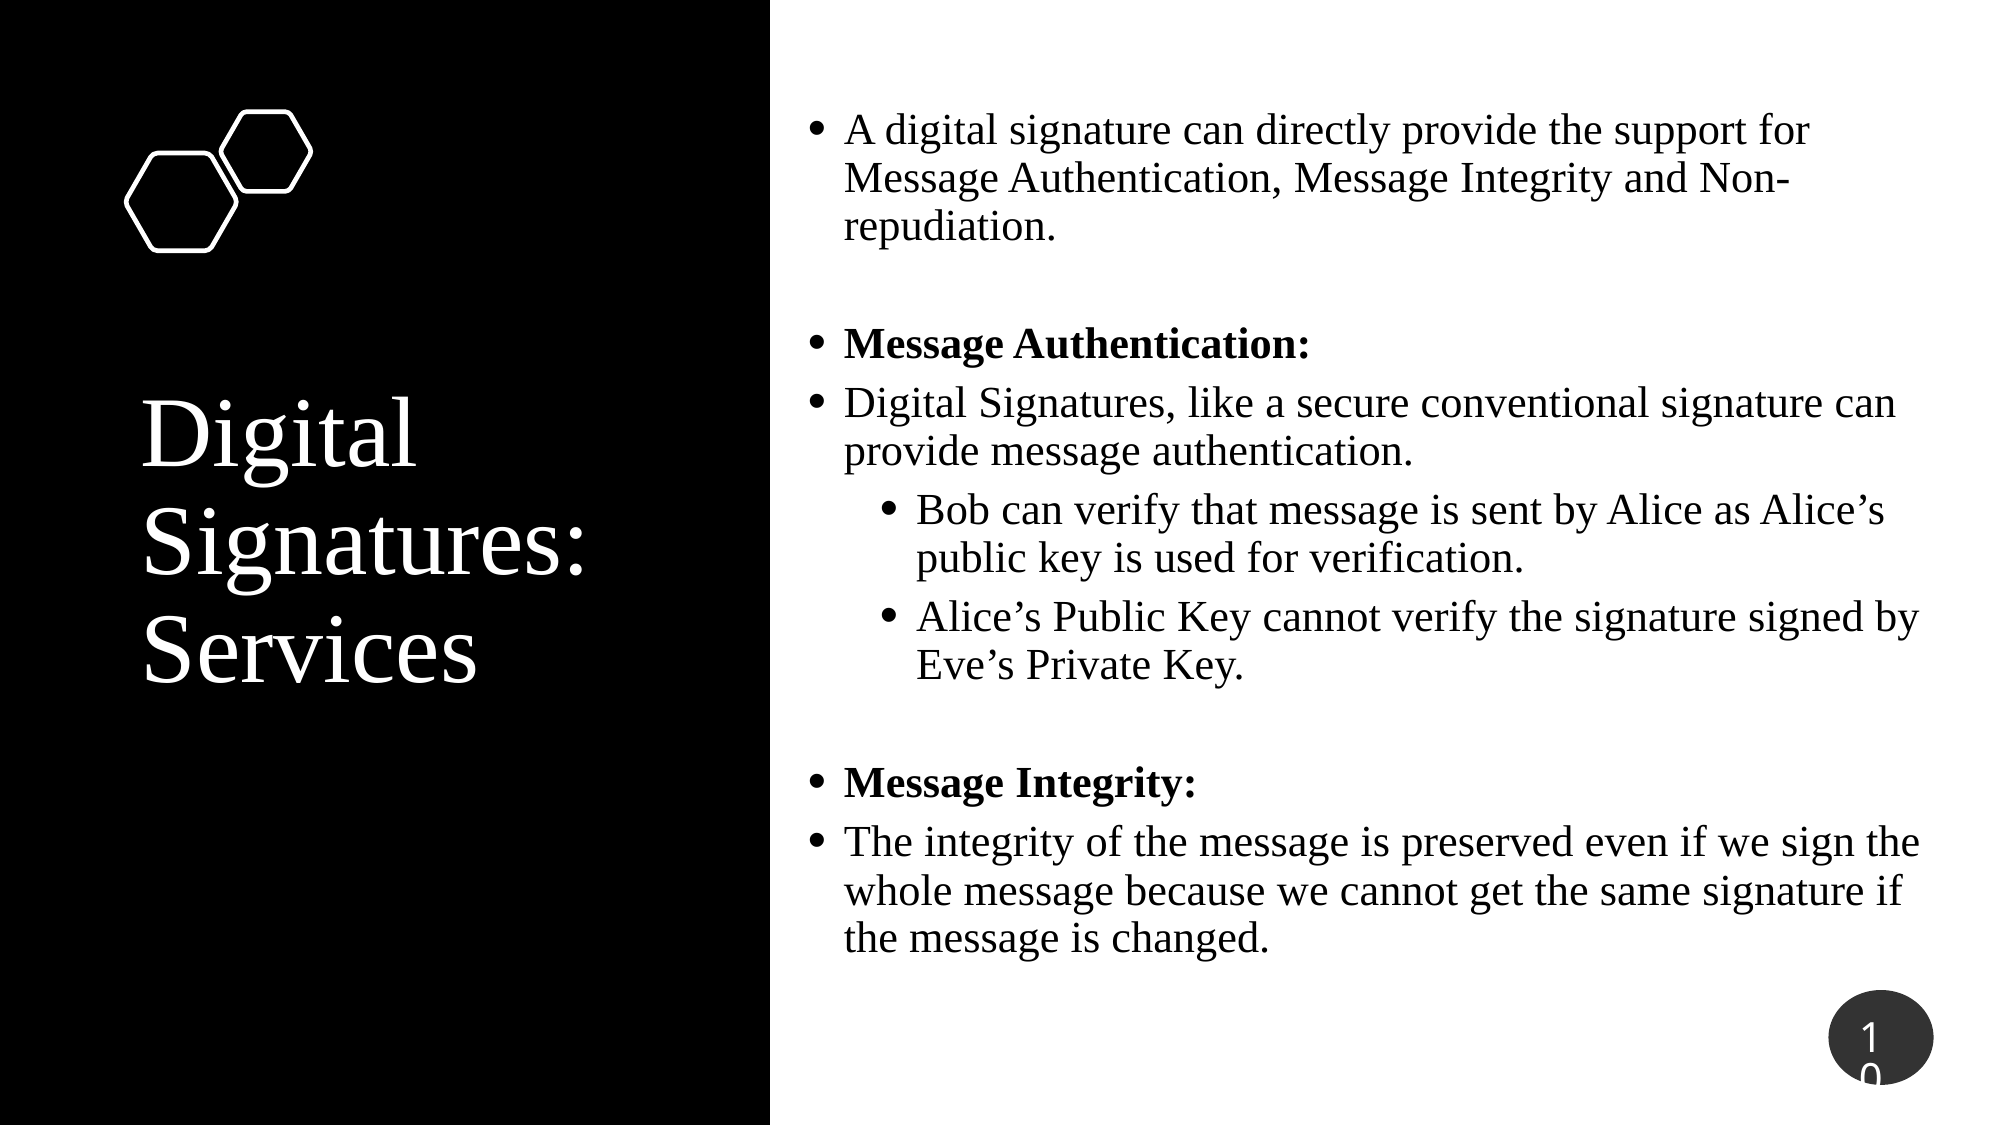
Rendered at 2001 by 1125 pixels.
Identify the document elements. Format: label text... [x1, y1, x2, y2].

title Digital Signatures: Services [125, 191, 714, 894]
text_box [125, 111, 311, 251]
list A digital signature can directly provide the support for Message Authentication, Message Integrity and Non-repudiation. Message Authentication: Digital Signatures, like a secure conventional signature can provide message authentication. Bob can verify that message is sent by Alice as Alice’s public key is used for verification. Alice’s Public Key cannot verify the signature signed by Eve’s Private Key. Message Integrity: The integrity of the message is preserved even if we sign the whole message because we cannot get the same signature if the message is changed. [792, 98, 1977, 971]
slide_number 10 [1828, 990, 1934, 1085]
text_box [0, 0, 771, 1125]
text_box [771, 0, 2000, 1125]
